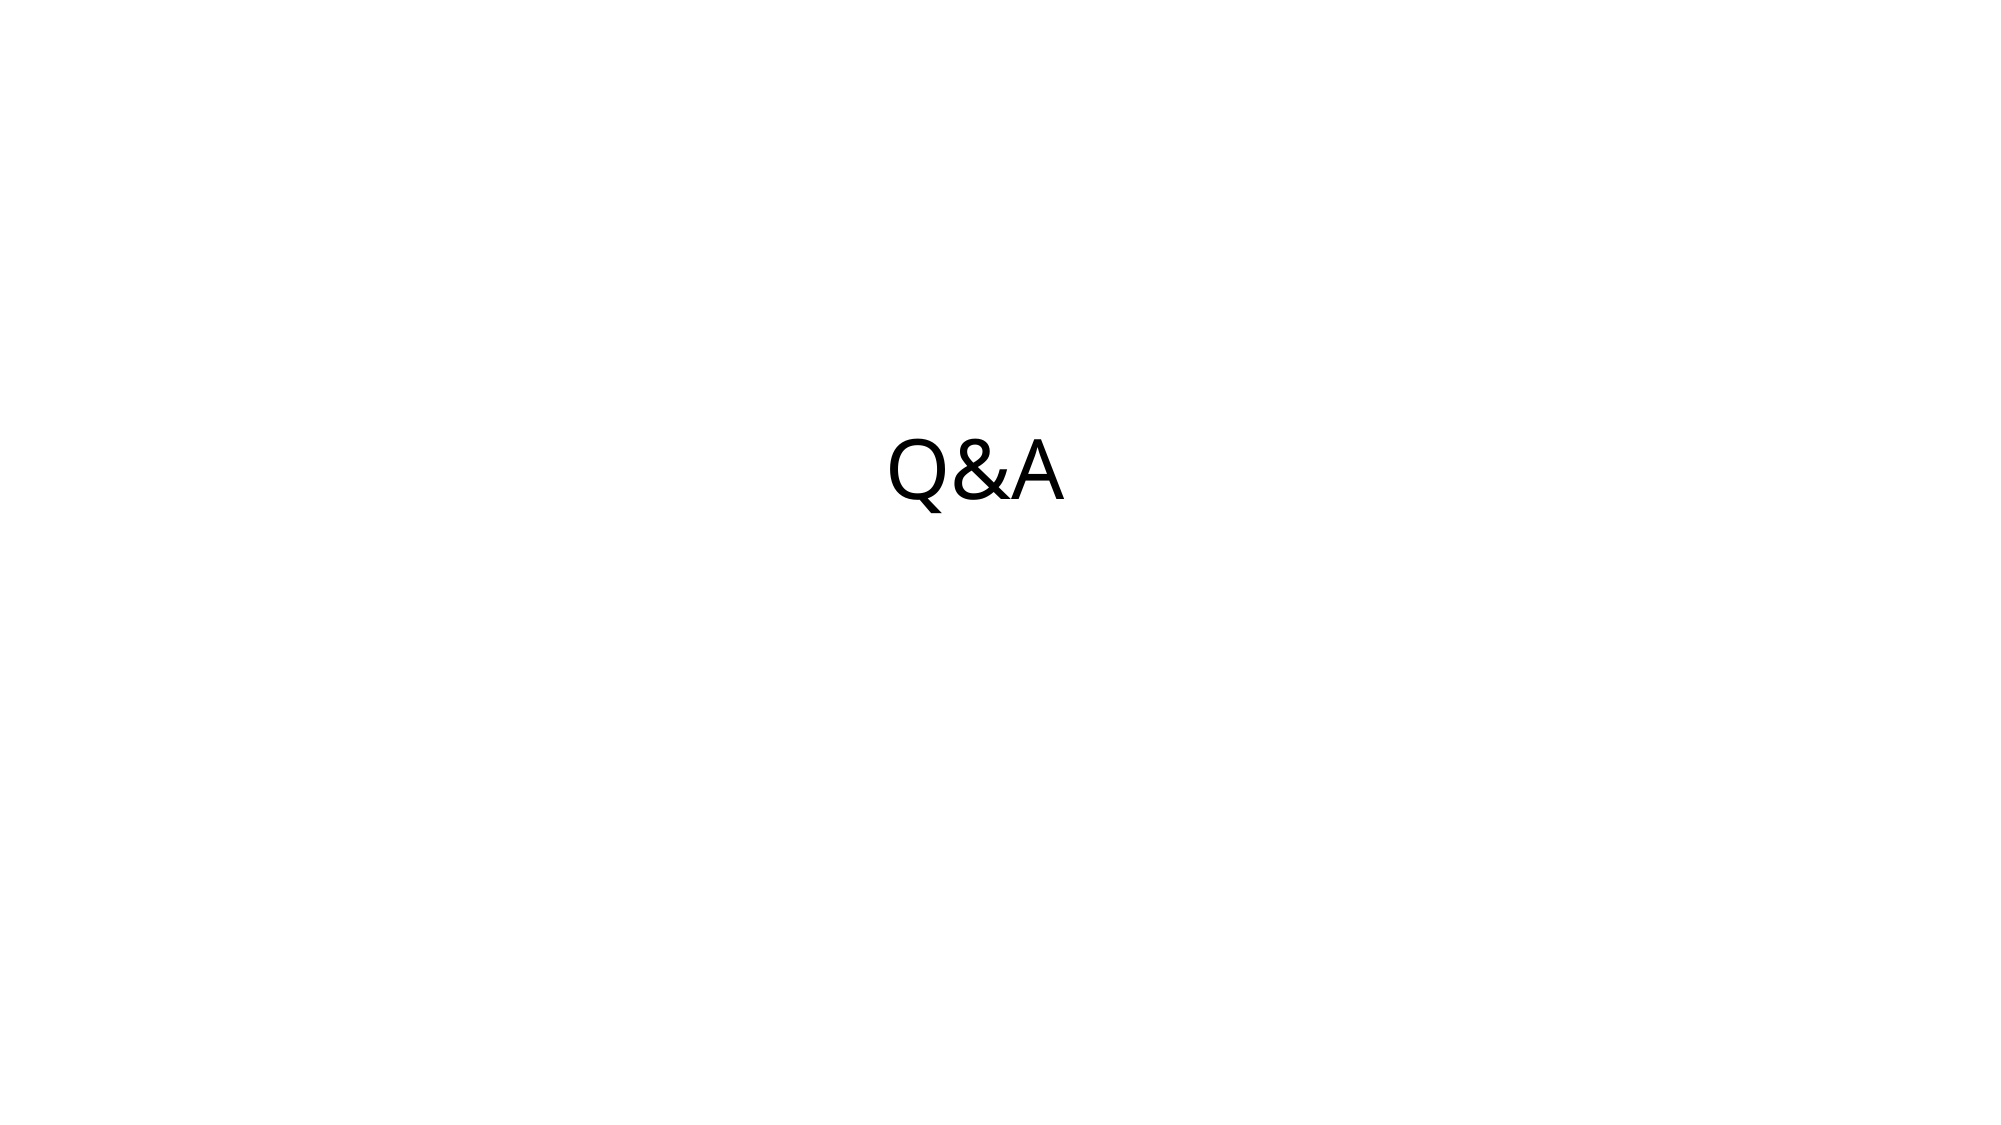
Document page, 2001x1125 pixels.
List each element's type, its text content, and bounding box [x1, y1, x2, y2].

text_box Q&A [871, 408, 1080, 524]
